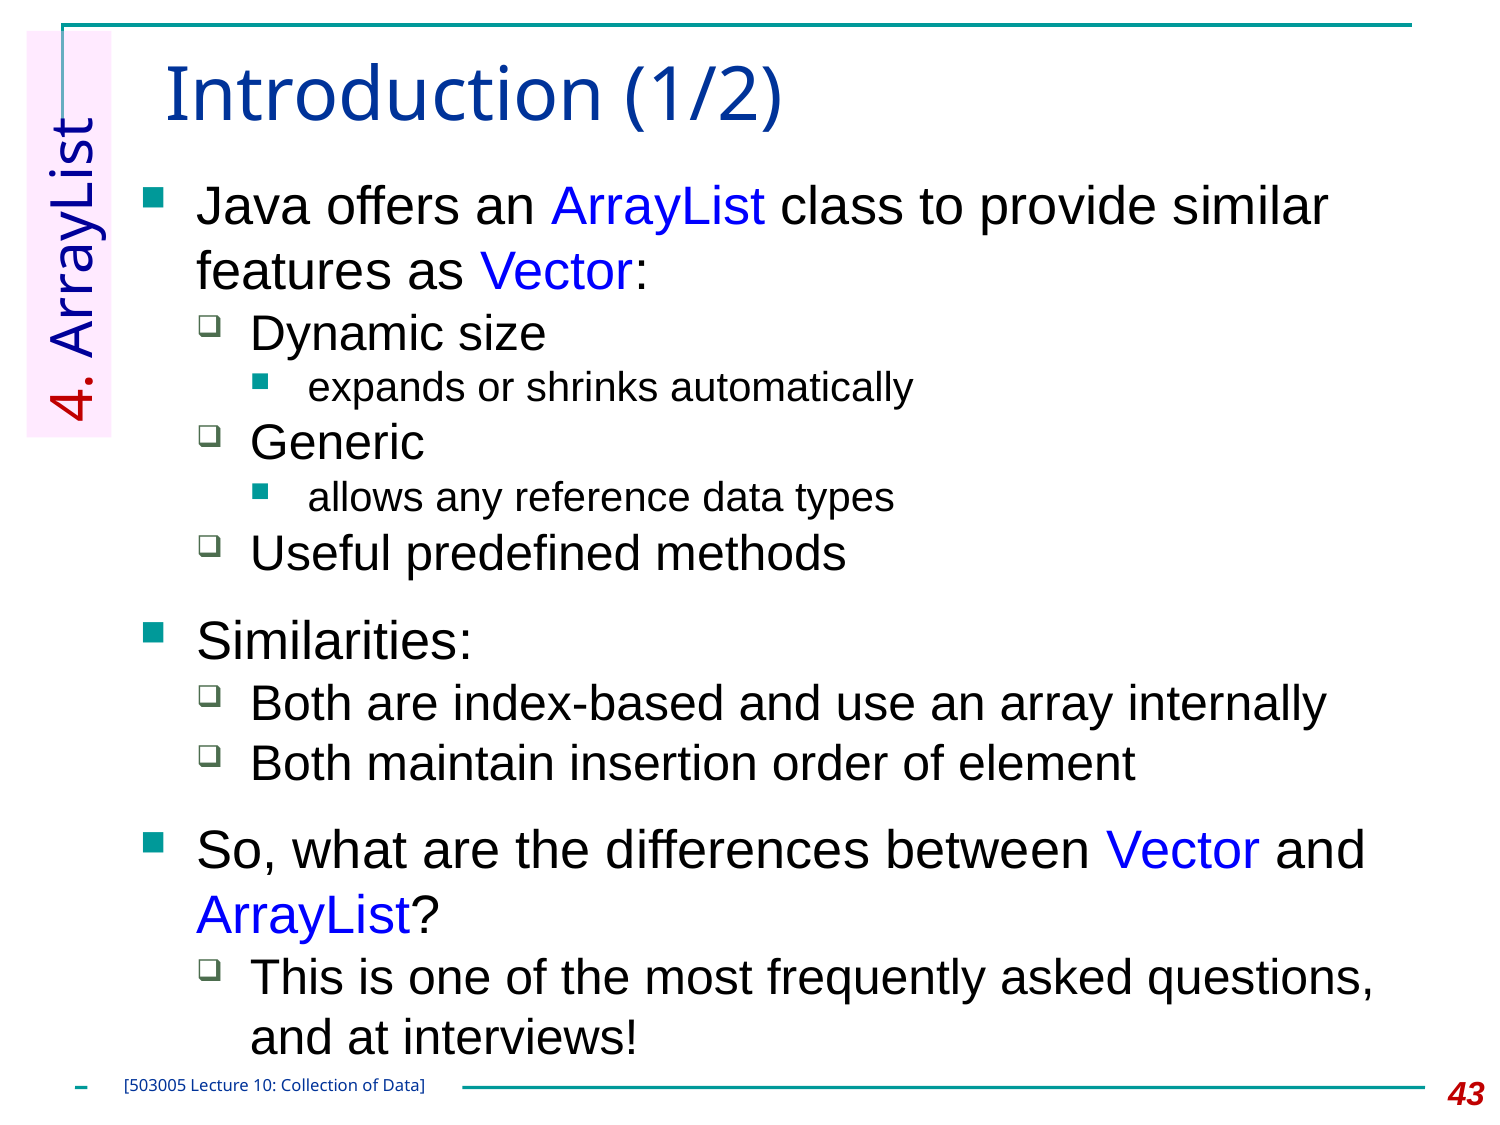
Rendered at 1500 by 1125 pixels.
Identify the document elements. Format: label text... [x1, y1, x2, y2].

list Java offers an ArrayList class to provide similar features as Vector: Dynamic size expands or shrinks automatically Generic allows any reference data types Useful predefined methods Similarities: Both are index-based and use an array internally Both maintain insertion order of element So, what are the differences between Vector and ArrayList? This is one of the most frequently asked questions, and at interviews! [124, 162, 1438, 1076]
title Introduction (1/2) [149, 37, 1426, 162]
text_box [503005 Lecture 10: Collection of Data] [87, 1074, 463, 1100]
slide_number 43 [1400, 1065, 1500, 1125]
text_box 4. ArrayList [26, 30, 112, 438]
